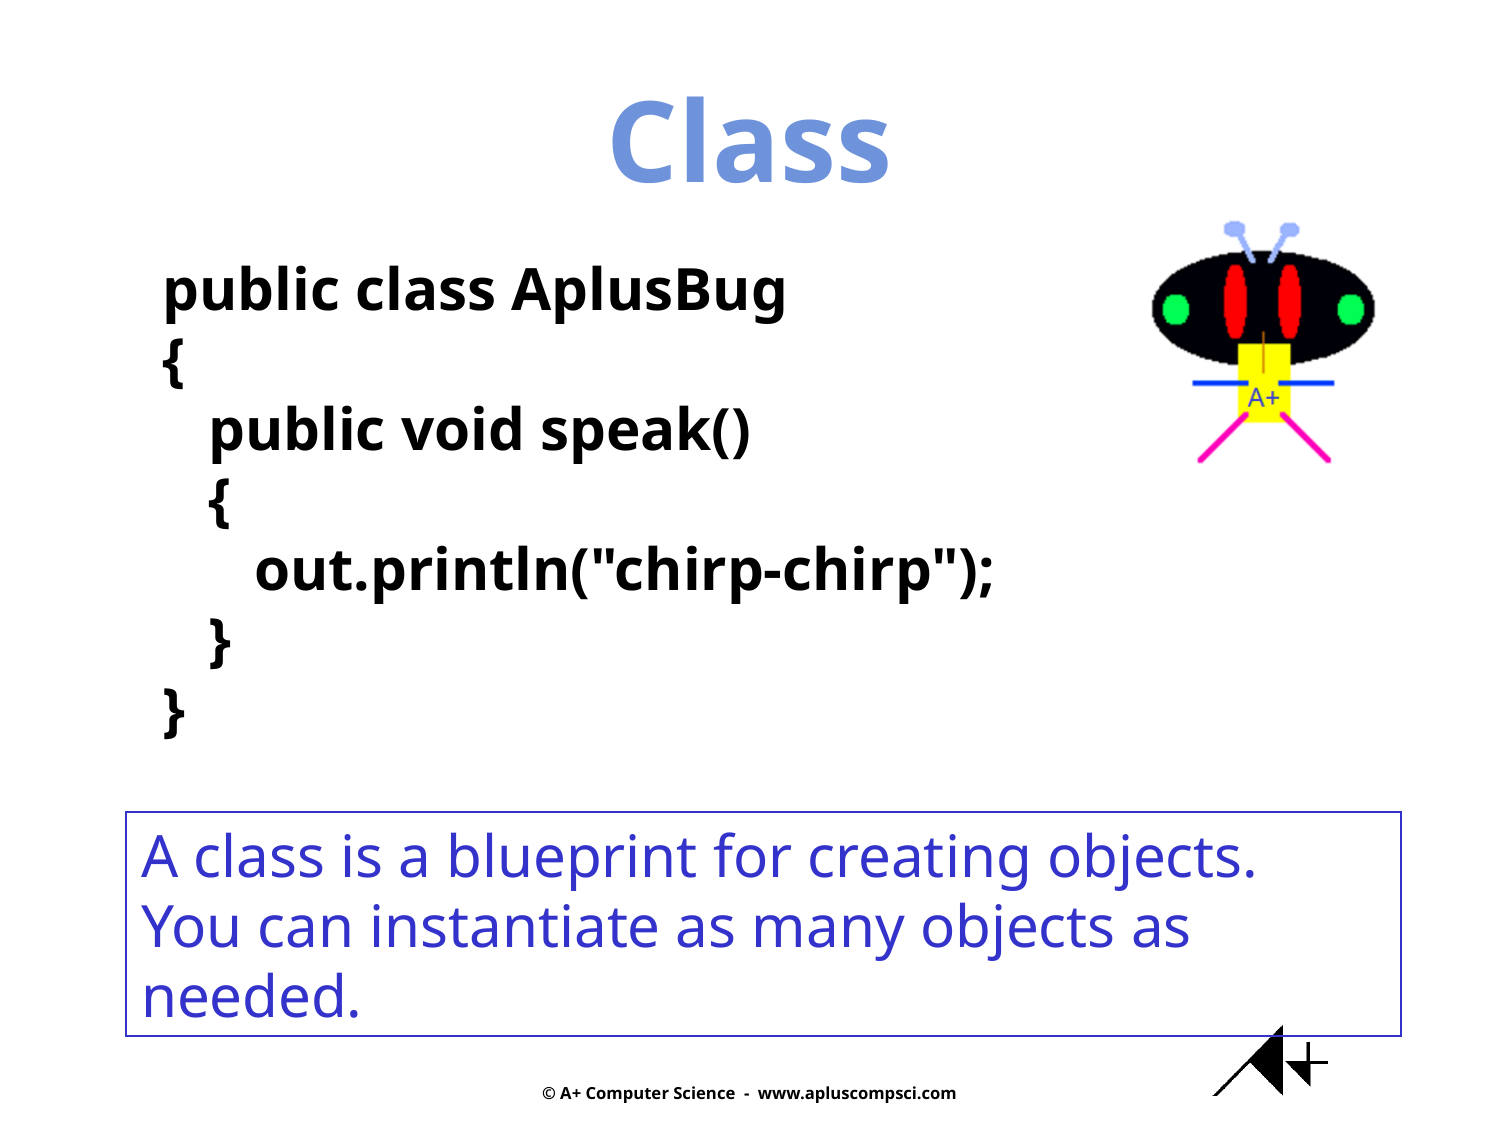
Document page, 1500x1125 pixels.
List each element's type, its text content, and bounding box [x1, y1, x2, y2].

text_box Class [0, 62, 1500, 213]
footer © A+ Computer Science - www.apluscompsci.com [512, 1037, 988, 1101]
text_box public class AplusBug { public void speak() { out.println("chirp-chirp"); } } [148, 244, 1011, 750]
text_box A class is a blueprint for creating objects. You can instantiate as many objects as needed. [126, 811, 1402, 1037]
picture [1212, 1037, 1328, 1096]
picture [1149, 213, 1388, 479]
